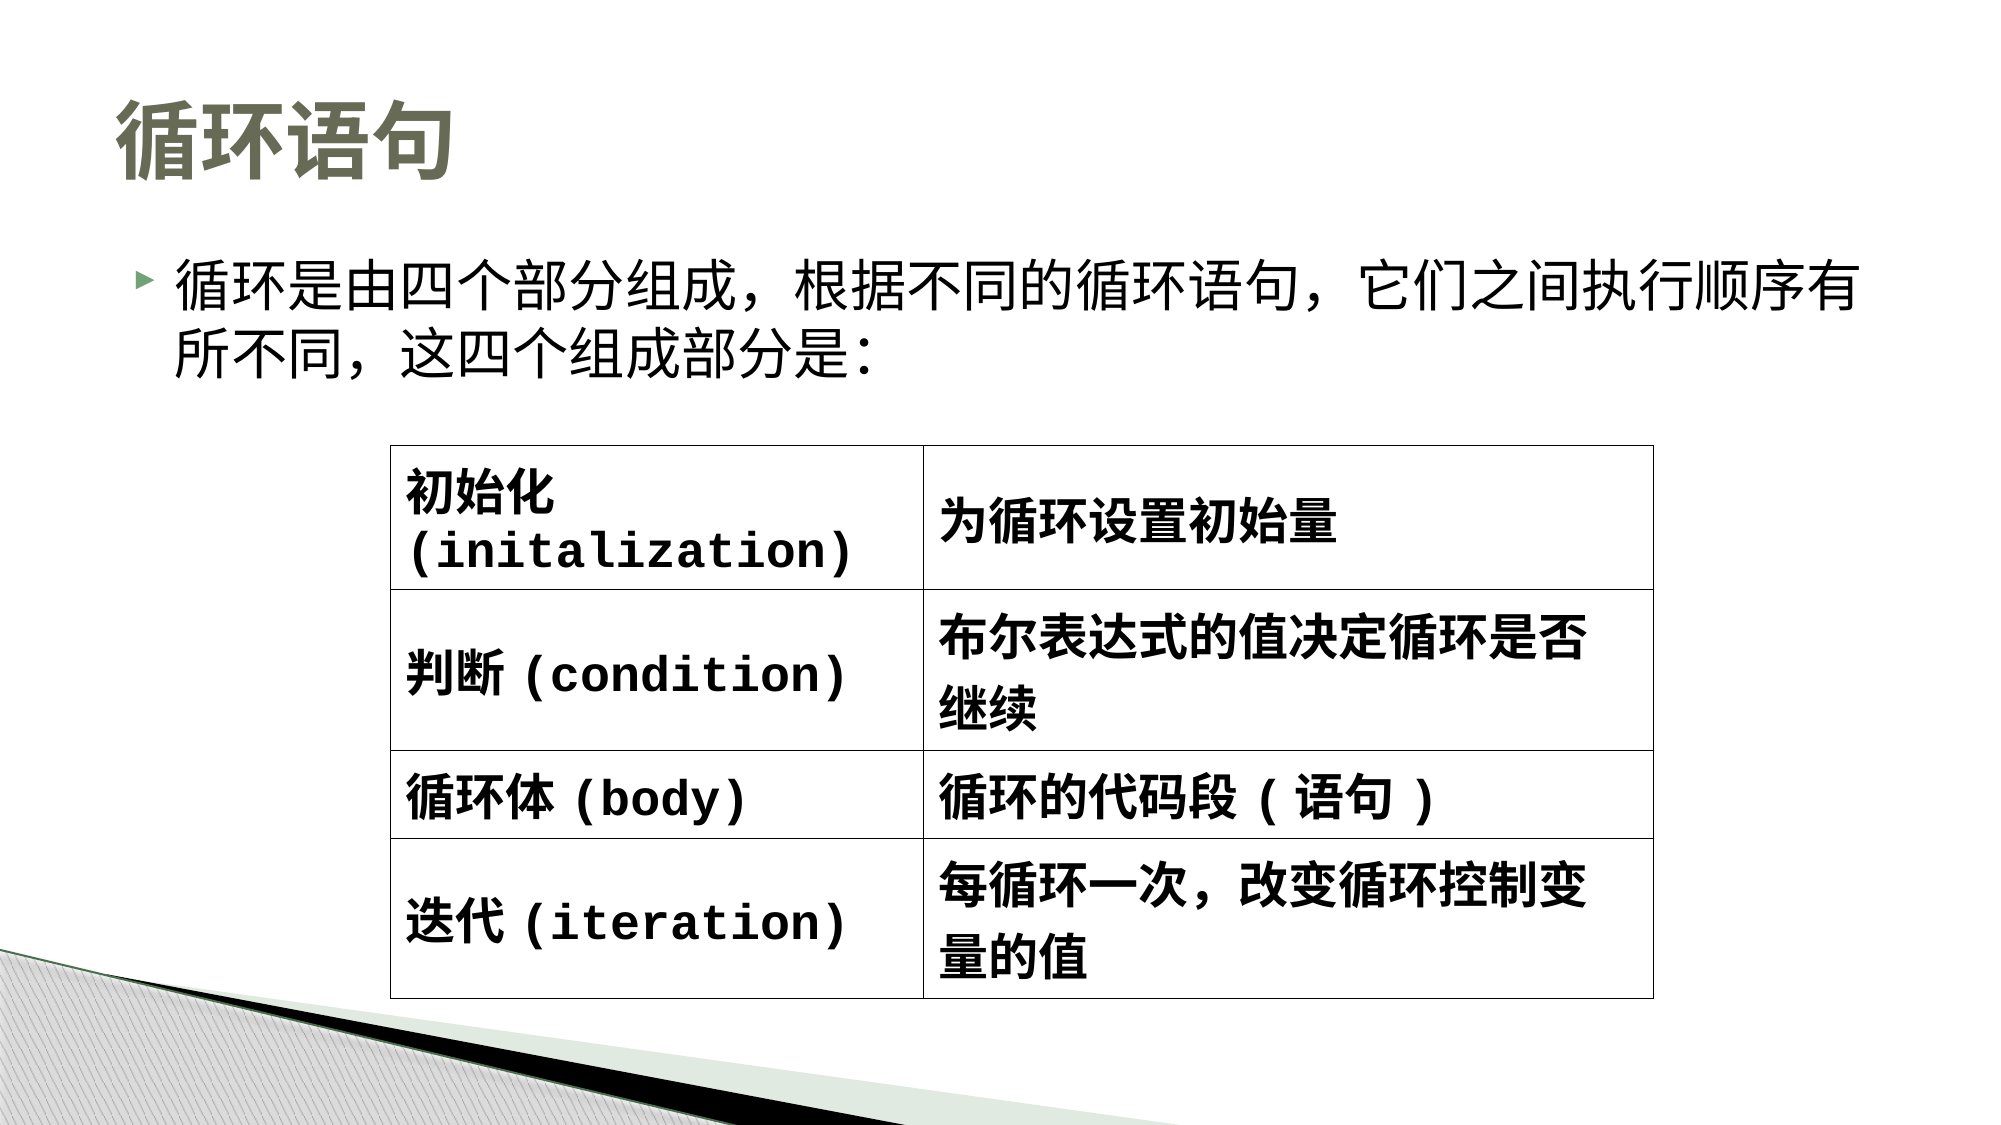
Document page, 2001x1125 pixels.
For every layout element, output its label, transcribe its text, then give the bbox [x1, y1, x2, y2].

table_cell 判断(condition) [391, 590, 923, 750]
table_header 为循环设置初始量 [924, 446, 1653, 589]
table_header 初始化(initalization) [391, 446, 923, 589]
table_cell 循环体(body) [391, 751, 923, 838]
table_cell 每循环一次，改变循环控制变量的值 [924, 839, 1653, 998]
list 循环是由四个部分组成，根据不同的循环语句，它们之间执行顺序有所不同，这四个组成部分是： [99, 243, 1900, 986]
table_cell 循环的代码段(语句) [924, 751, 1653, 838]
table_cell 迭代(iteration) [391, 839, 923, 998]
table_cell 布尔表达式的值决定循环是否继续 [924, 590, 1653, 750]
title 循环语句 [99, 45, 1900, 233]
